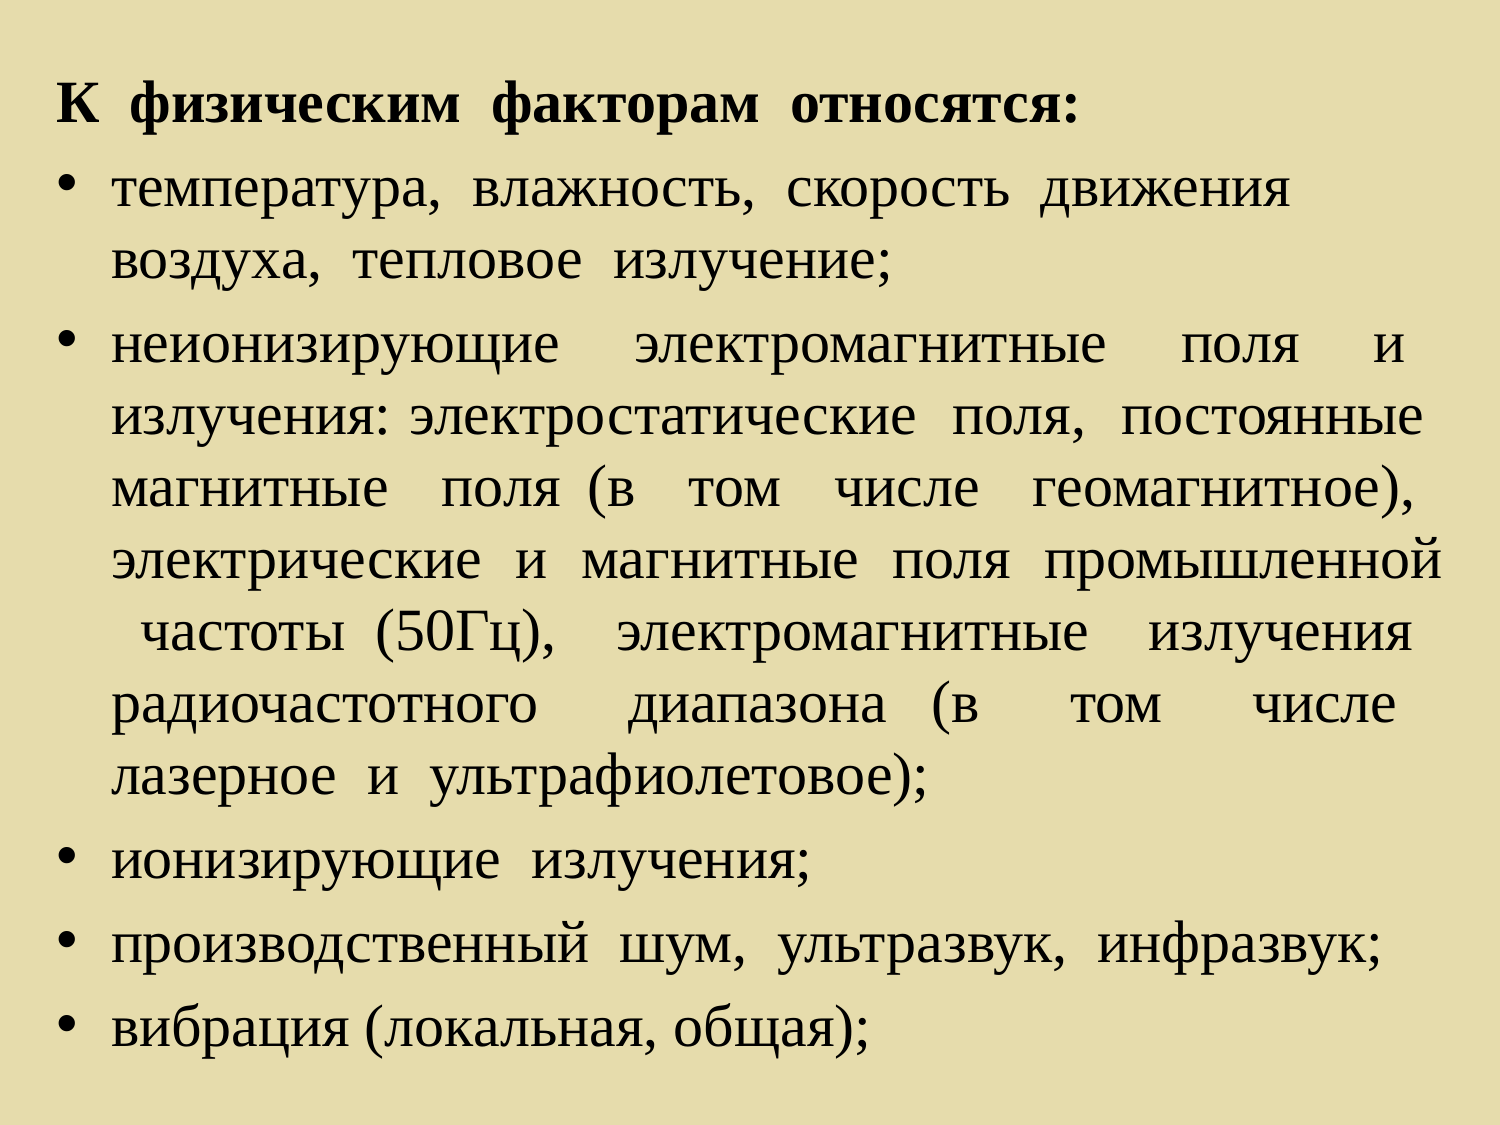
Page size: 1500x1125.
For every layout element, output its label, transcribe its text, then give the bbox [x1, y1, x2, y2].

list К физическим факторам относятся: температура, влажность, скорость движения воздуха, тепловое излучение; неионизирующие электромагнитные поля и излучения: электростатические поля, постоянные магнитные поля (в том числе геомагнитное), электрические и магнитные поля промышленной частоты (50Гц), электромагнитные излучения радиочастотного диапазона (в том числе лазерное и ультрафиолетовое); ионизирующие излучения; производственный шум, ультразвук, инфразвук; вибрация (локальная, общая); [41, 54, 1459, 1083]
